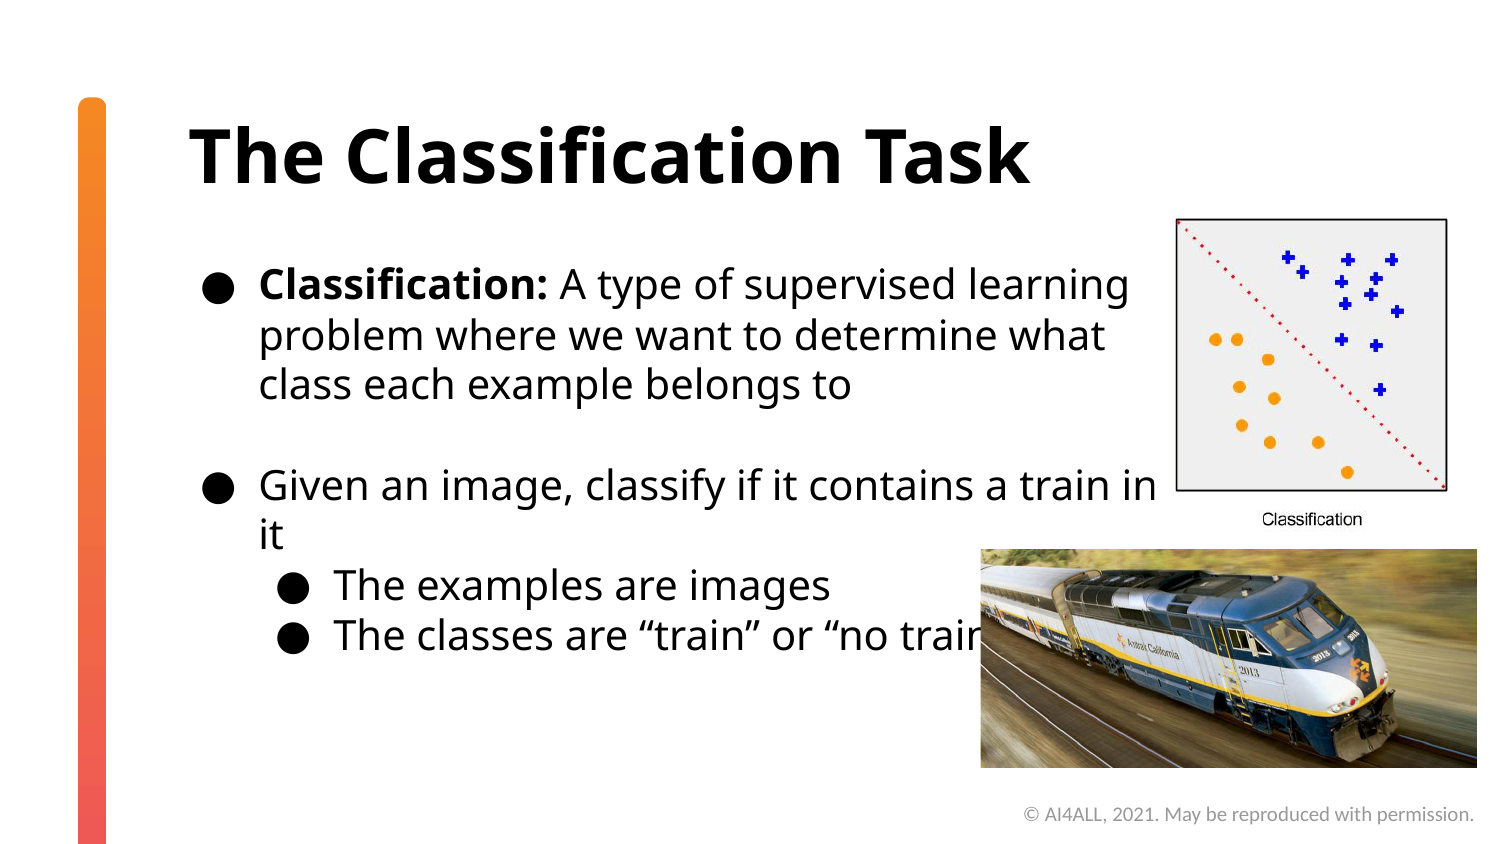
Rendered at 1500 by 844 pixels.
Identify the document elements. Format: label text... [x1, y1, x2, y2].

picture [980, 193, 1477, 768]
title The Classification Task [188, 108, 1393, 168]
list Classification: A type of supervised learning problem where we want to determine what class each example belongs to Given an image, classify if it contains a train in it The examples are images The classes are “train” or “no train” [183, 258, 1149, 753]
